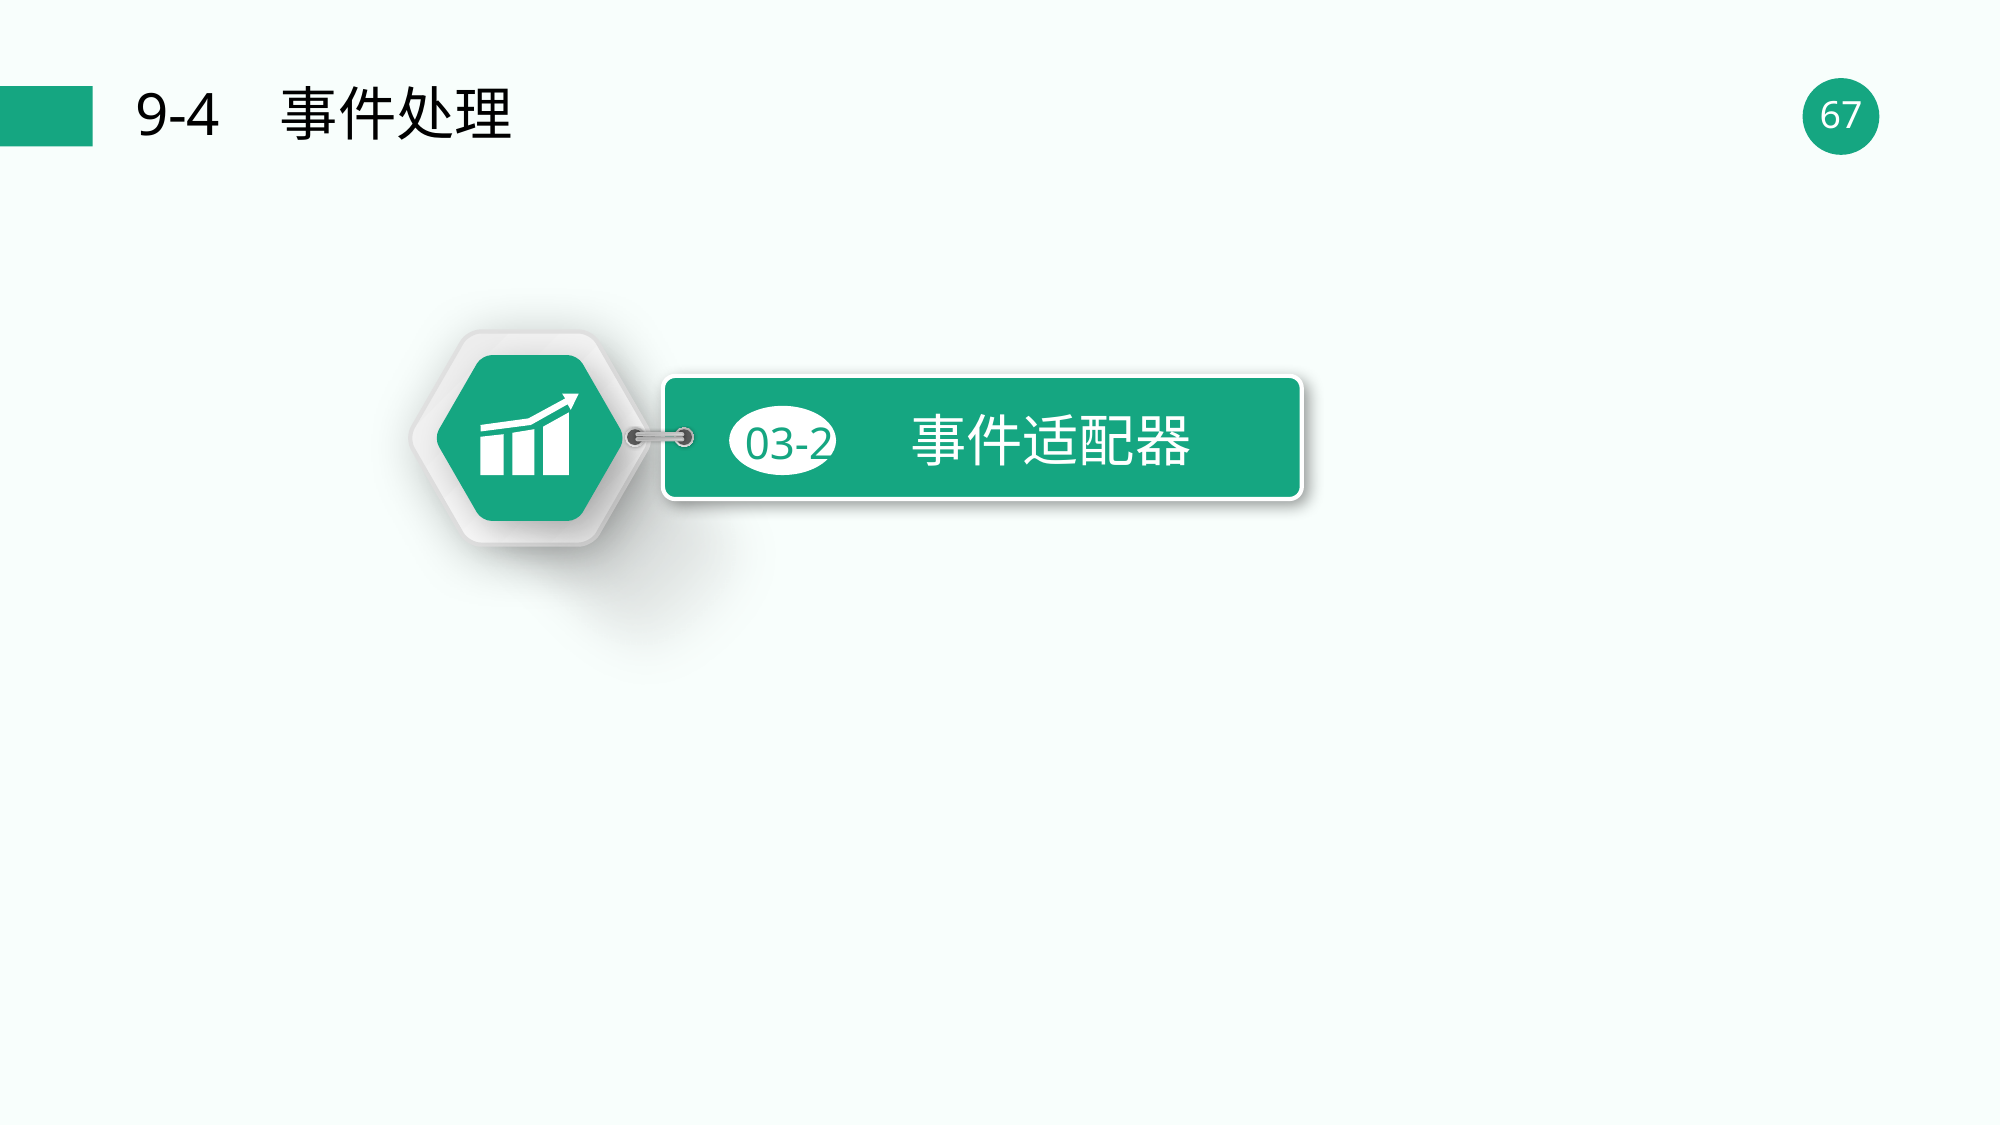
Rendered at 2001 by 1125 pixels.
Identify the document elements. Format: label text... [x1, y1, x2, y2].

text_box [625, 427, 645, 447]
text_box 事件适配器 [799, 397, 1302, 480]
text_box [636, 432, 684, 441]
text_box [749, 374, 1303, 501]
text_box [409, 297, 749, 722]
list 9-4 事件处理 [120, 77, 1237, 155]
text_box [674, 427, 694, 447]
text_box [480, 393, 579, 476]
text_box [724, 405, 855, 477]
